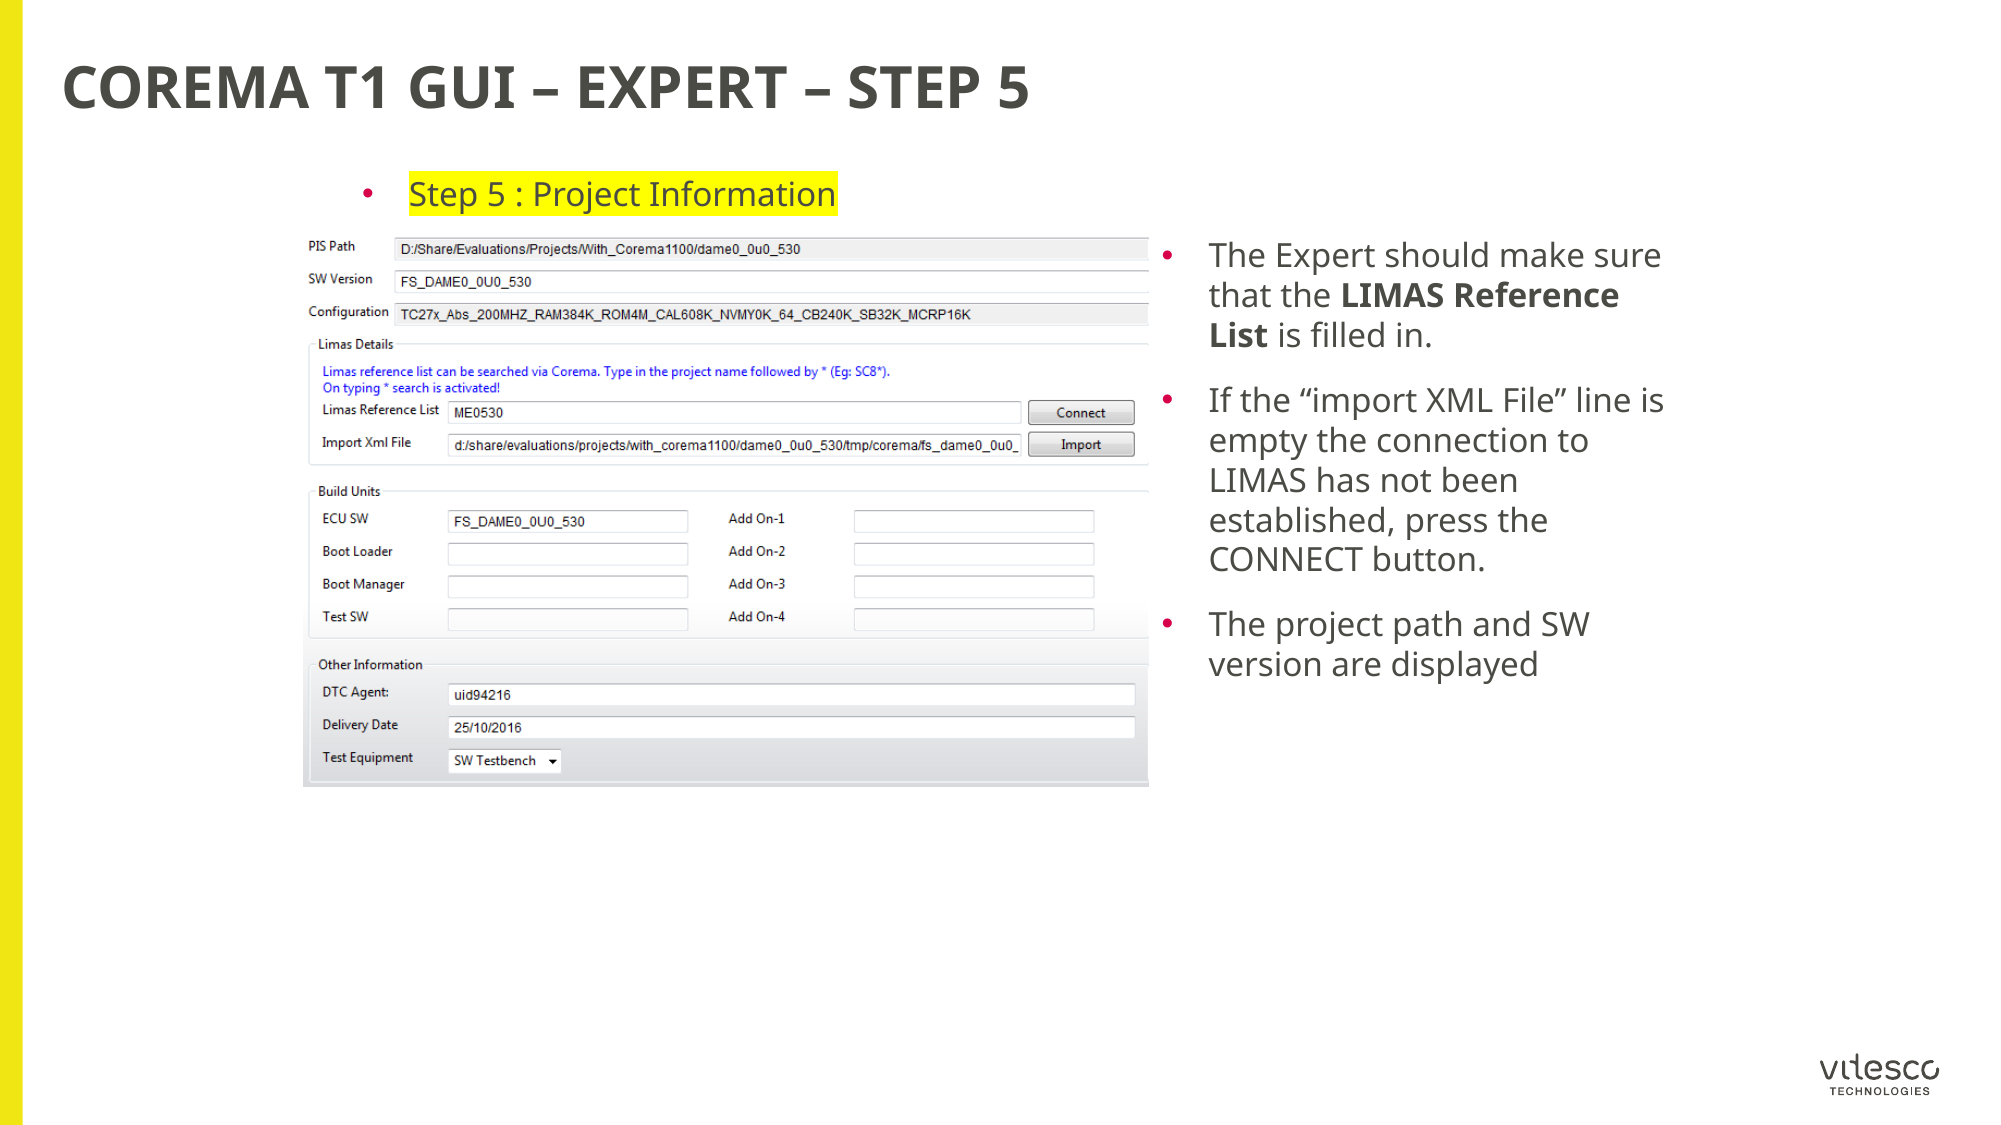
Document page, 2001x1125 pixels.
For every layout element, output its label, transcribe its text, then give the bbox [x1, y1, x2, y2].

text_box The Expert should make sure that the LIMAS Reference List is filled in. If the “import XML File” line is empty the connection to LIMAS has not been established, press the CONNECT button. The project path and SW version are displayed [1161, 231, 1682, 811]
picture [303, 230, 1149, 787]
title COREMA T1 GUI – EXPERT – Step 5 [60, 58, 1940, 119]
text_box Step 5 : Project Information [362, 170, 1680, 220]
